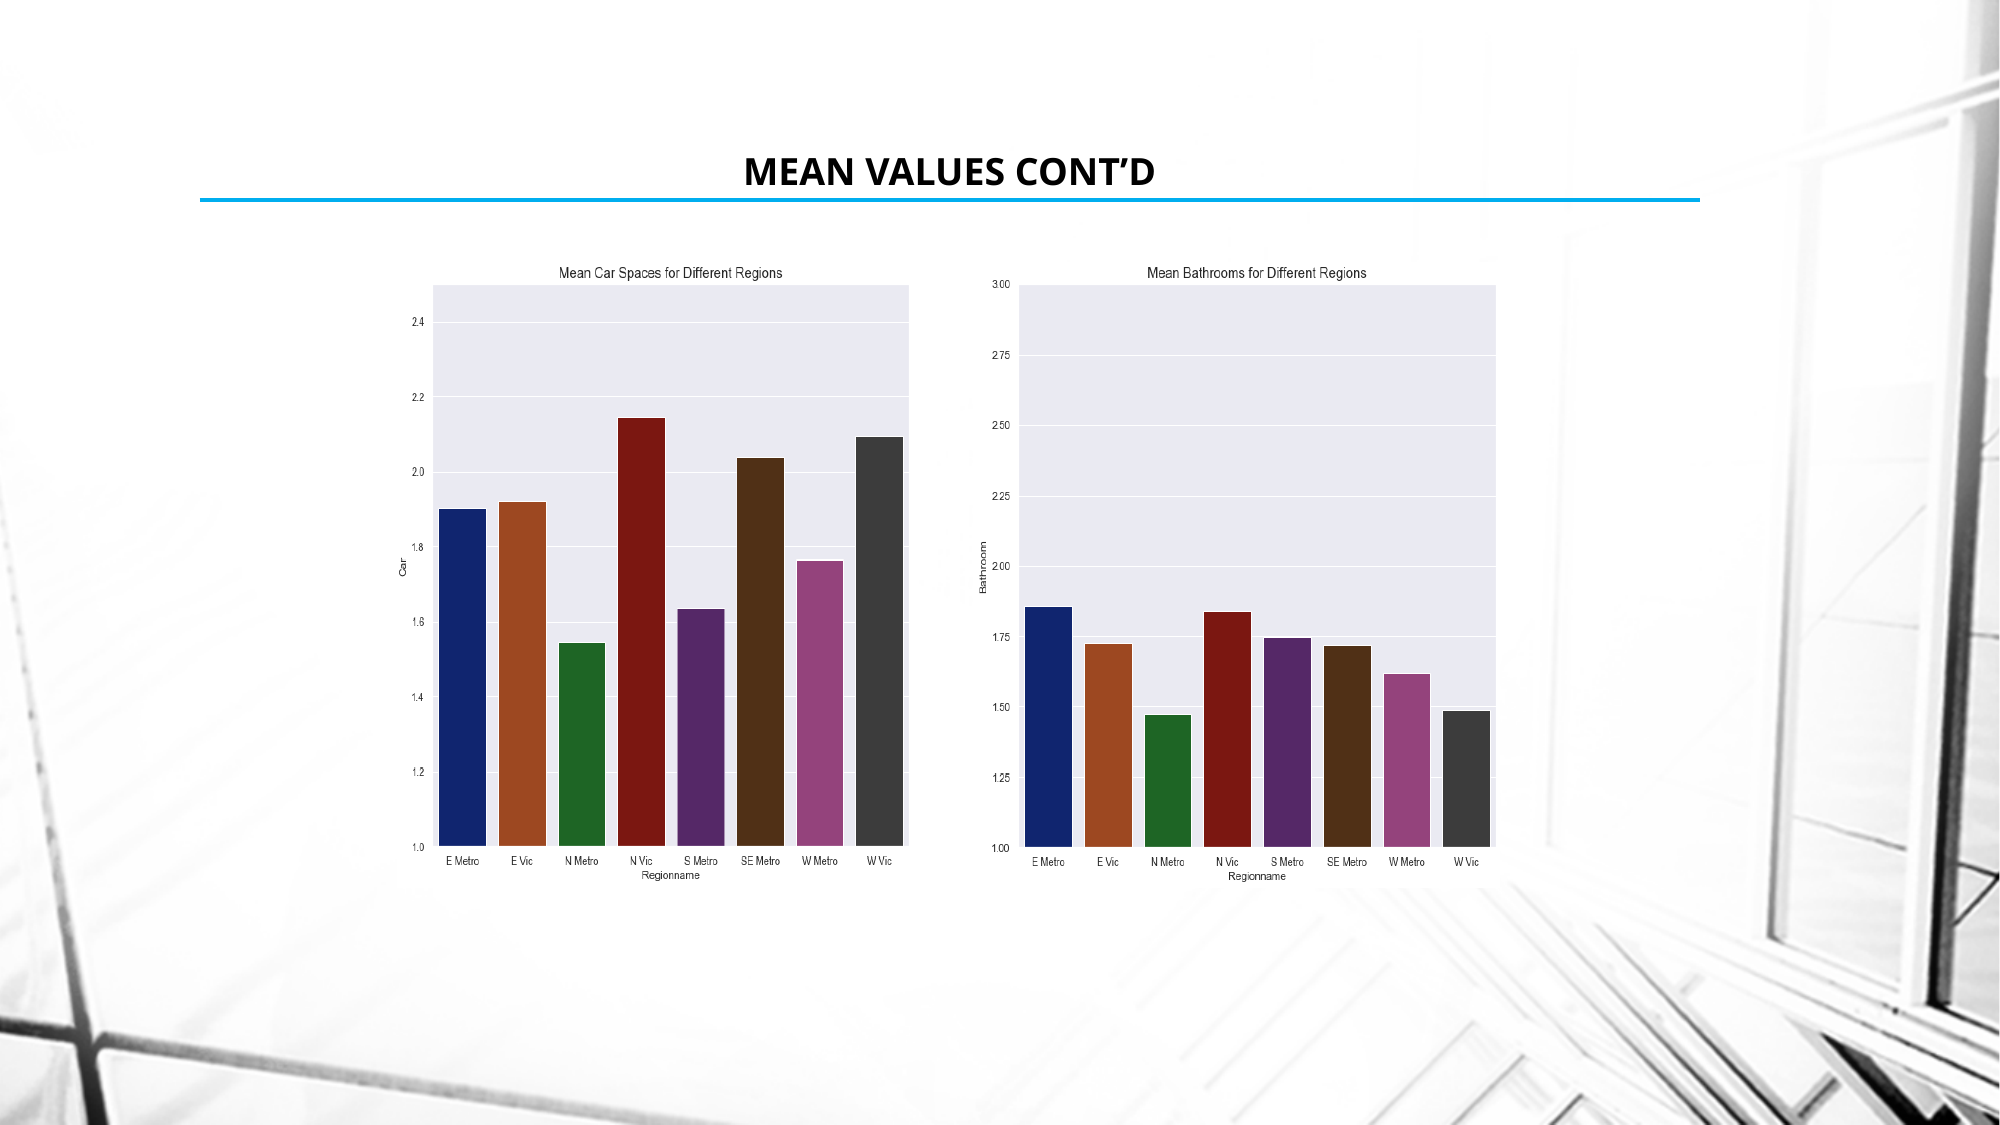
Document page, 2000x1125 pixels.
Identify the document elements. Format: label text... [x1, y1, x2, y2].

title MEAN VALUES CONT’D [237, 125, 1663, 198]
picture [0, 0, 2000, 1125]
